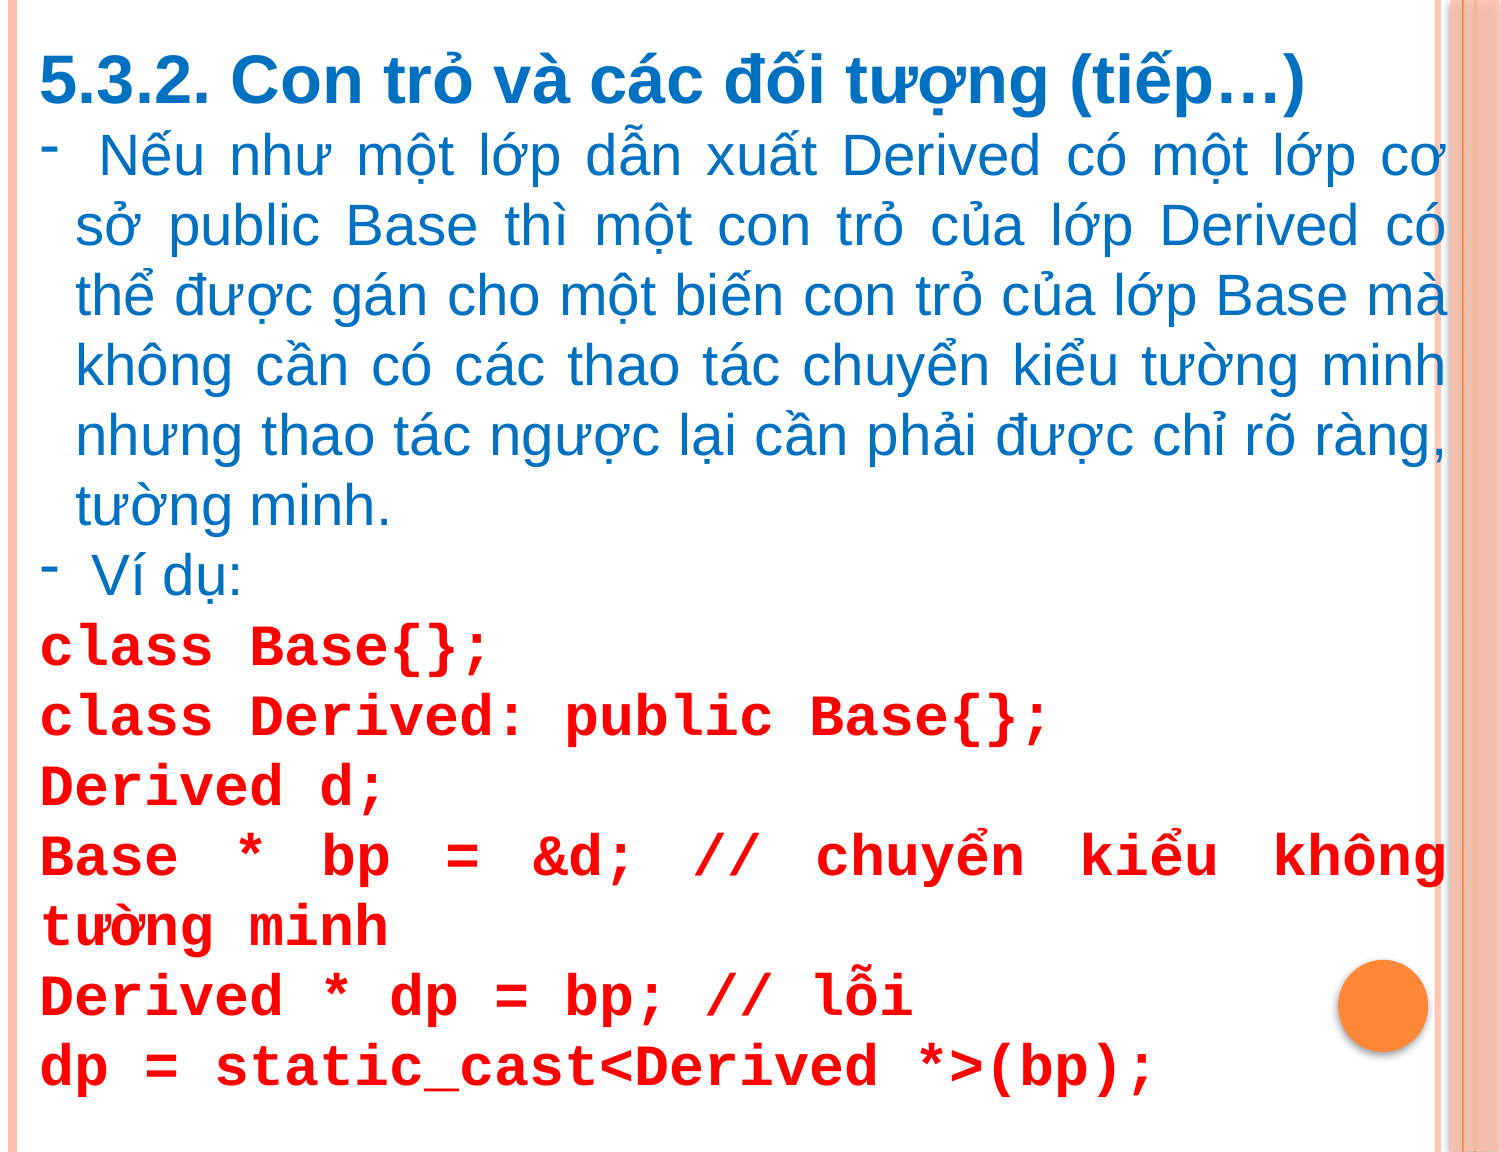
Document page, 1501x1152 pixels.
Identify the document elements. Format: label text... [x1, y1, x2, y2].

text_box 5.3.2. Con trỏ và các đối tượng (tiếp…) Nếu như một lớp dẫn xuất Derived có một lớp cơ sở public Base thì một con trỏ của lớp Derived có thể được gán cho một biến con trỏ của lớp Base mà không cần có các thao tác chuyển kiểu tường minh nhưng thao tác ngược lại cần phải được chỉ rõ ràng, tường minh. Ví dụ: class Base{}; class Derived: public Base{}; Derived d; Base * bp = &d; // chuyển kiểu không tường minh Derived * dp = bp; // lỗi dp = static_cast<Derived *>(bp); [25, 27, 1463, 1105]
